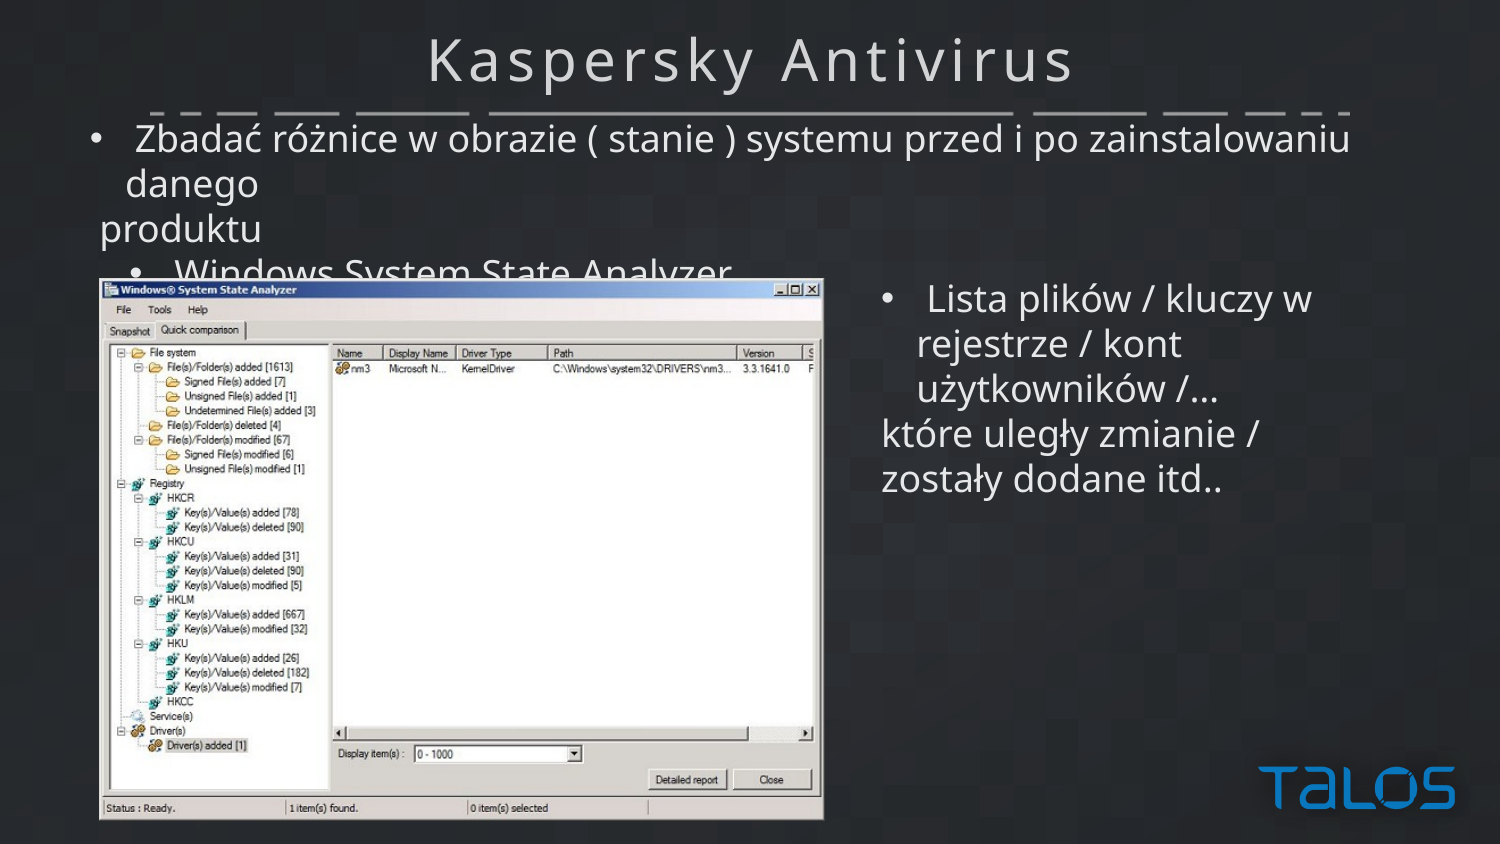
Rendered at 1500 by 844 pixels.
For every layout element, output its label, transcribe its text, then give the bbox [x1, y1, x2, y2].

title Kaspersky Antivirus [75, 0, 1425, 107]
text_box Lista plików / kluczy w rejestrze / kont użytkowników /… które uległy zmianie / zostały dodane itd.. [866, 267, 1371, 553]
picture [99, 277, 825, 821]
text_box Zbadać różnice w obrazie ( stanie ) systemu przed i po zainstalowaniu danego produktu Windows System State Analyzer [74, 107, 1430, 348]
